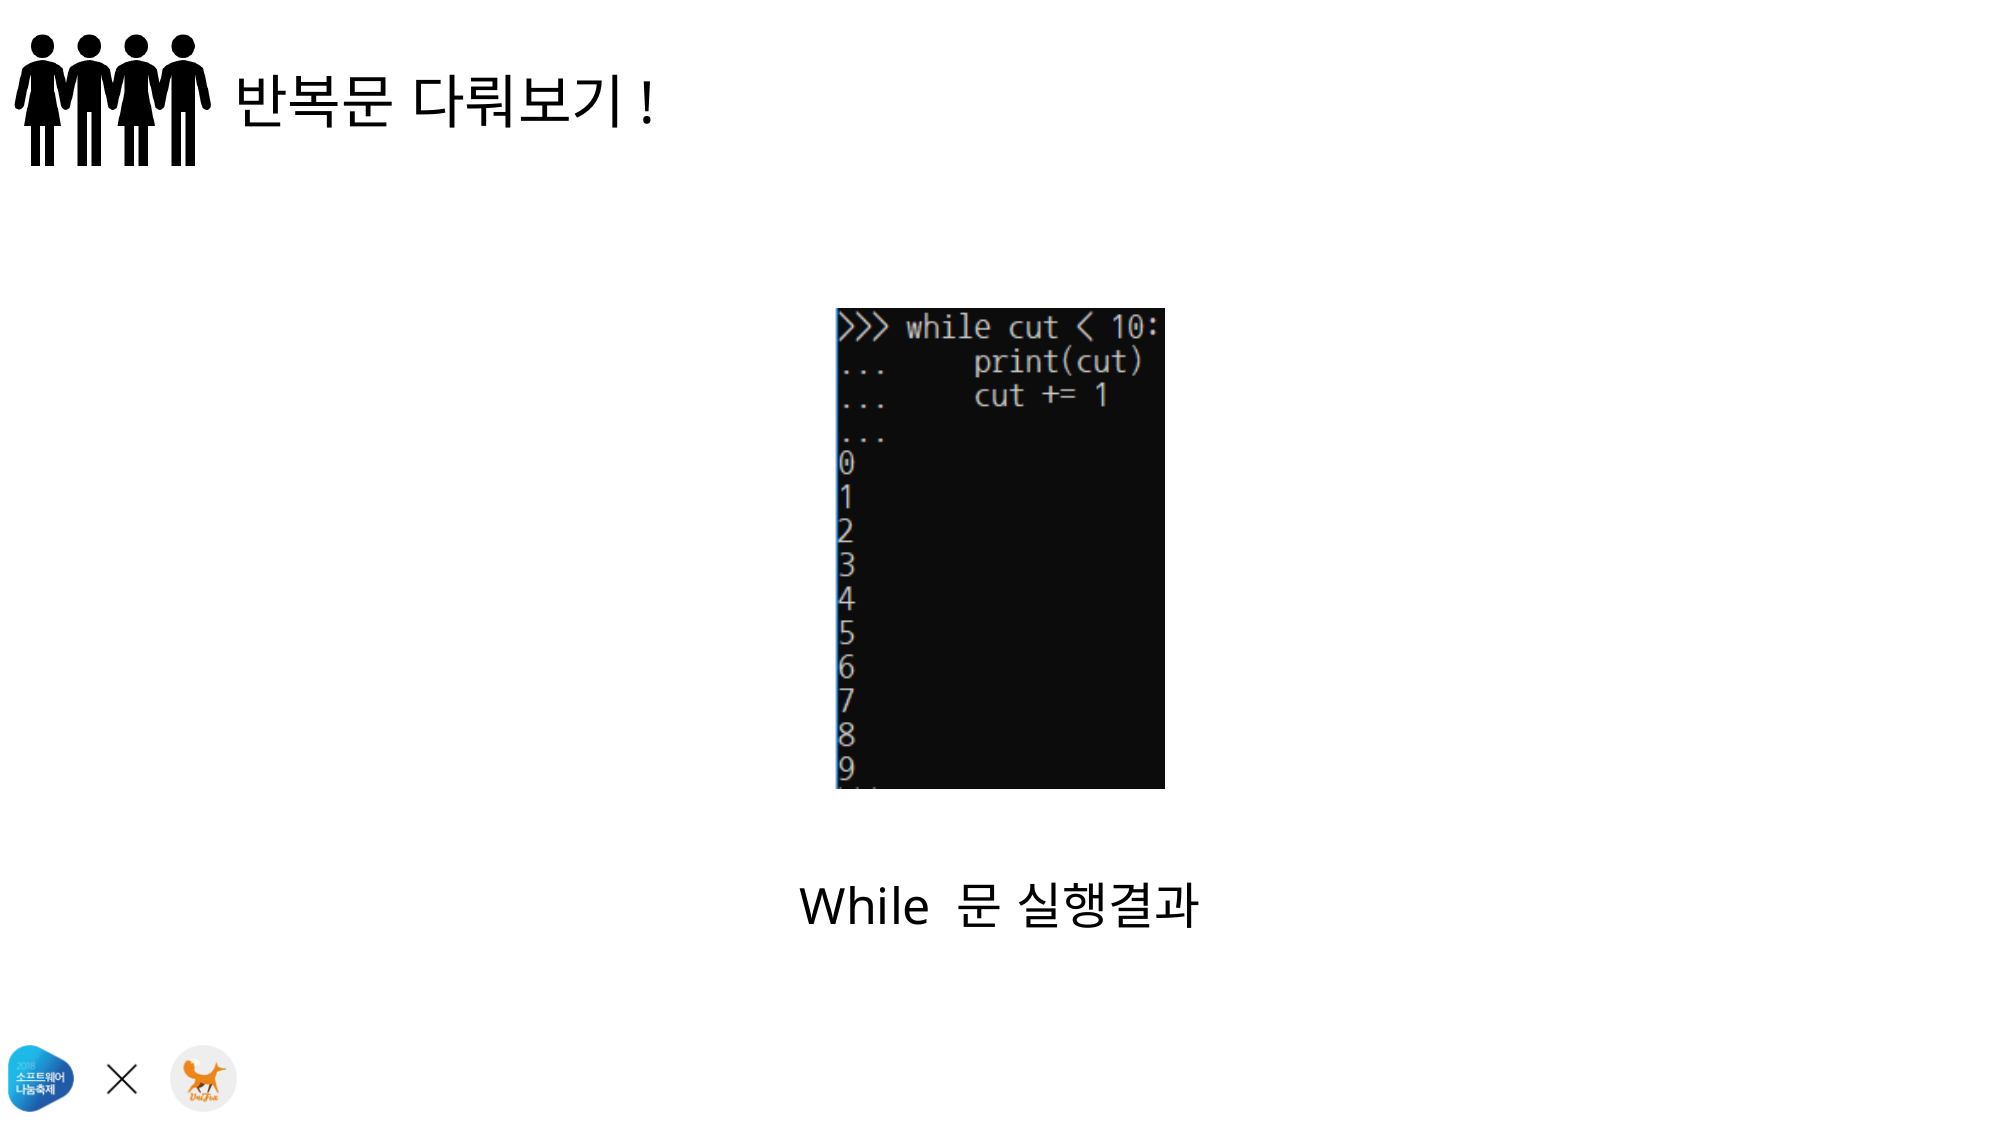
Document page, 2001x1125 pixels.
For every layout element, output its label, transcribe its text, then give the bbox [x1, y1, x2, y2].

picture [0, 0, 225, 213]
text_box While 문 실행결과 [784, 866, 1216, 942]
picture [835, 308, 1165, 789]
text_box 반복문 다뤄보기! [225, 57, 670, 143]
picture [0, 1036, 247, 1122]
